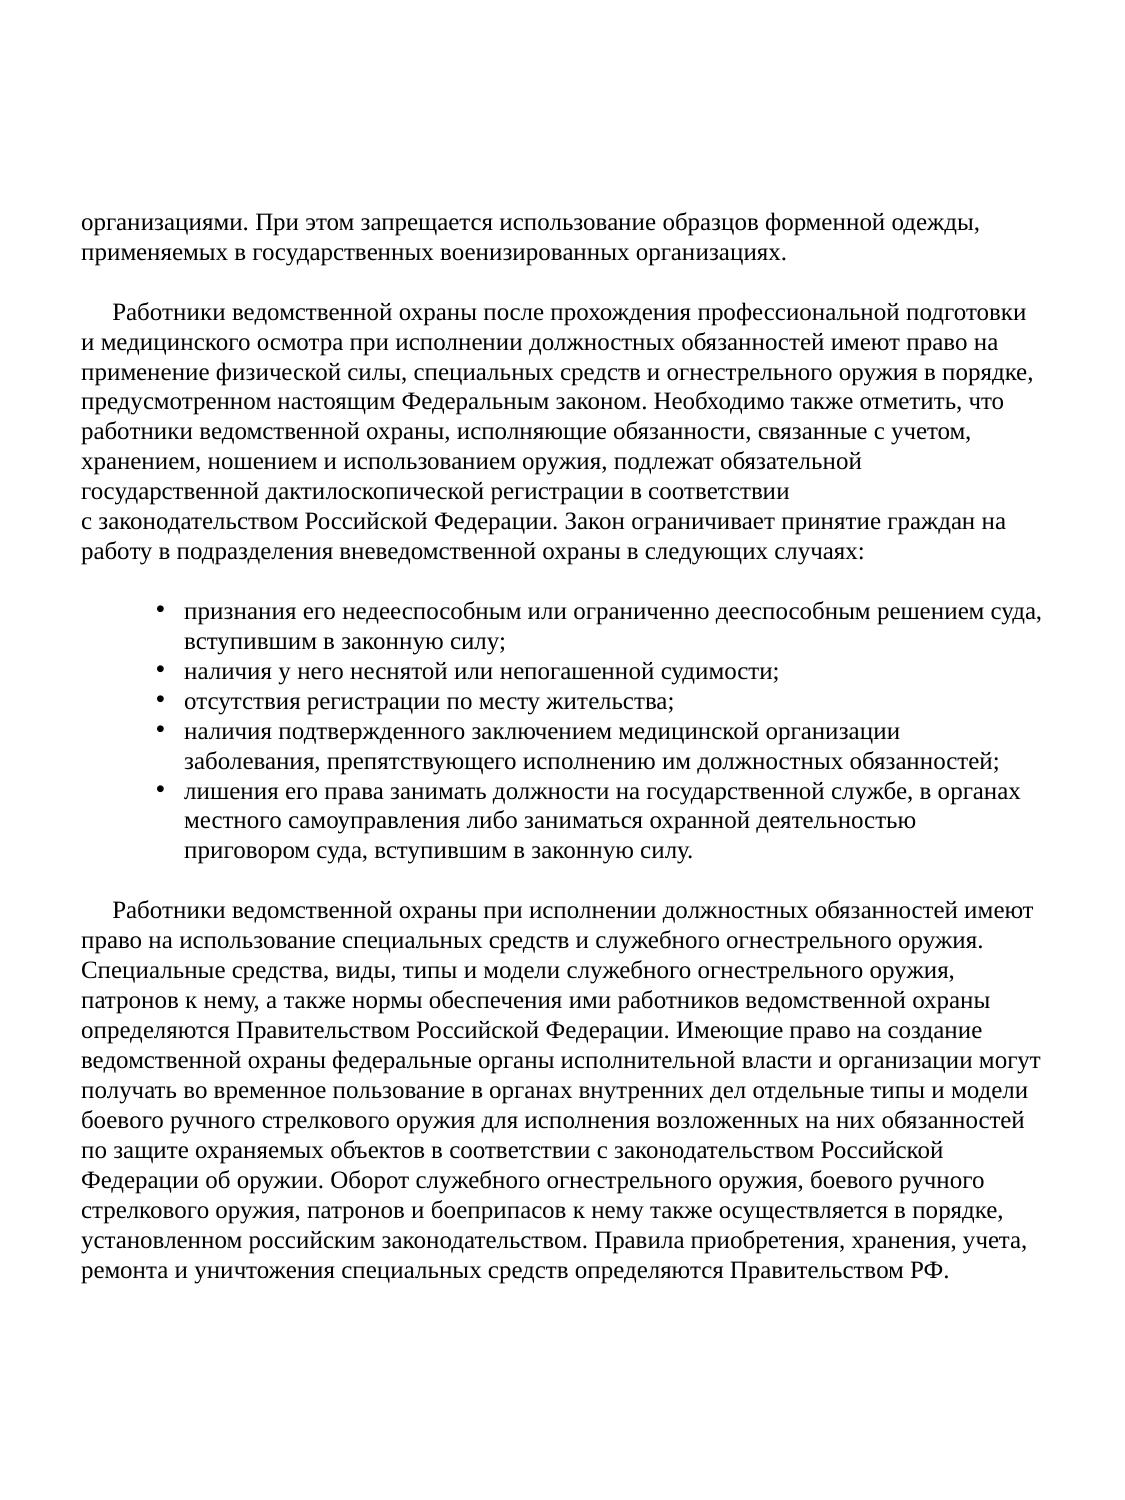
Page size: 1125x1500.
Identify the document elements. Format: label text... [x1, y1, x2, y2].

text_box организациями. При этом запрещается использование образцов форменной одежды, применяемых в государственных военизированных организациях. Работники ведомственной охраны после прохождения профессиональной подготовки и медицинского осмотра при исполнении должностных обязанностей имеют право на применение физической силы, специальных средств и огнестрельного оружия в порядке, предусмотренном настоящим Федеральным законом. Необходимо также отметить, что работники ведомственной охраны, исполняющие обязанности, связанные с учетом, хранением, ношением и использованием оружия, подлежат обязательной государственной дактилоскопической регистрации в соответствии с законодательством Российской Федерации. Закон ограничивает принятие граждан на работу в подразделения вневедомственной охраны в следующих случаях: признания его недееспособным или ограниченно дееспособным решением суда, вступившим в законную силу; наличия у него неснятой или непогашенной судимости; отсутствия регистрации по месту жительства; наличия подтвержденного заключением медицинской организации заболевания, препятствующего исполнению им должностных обязанностей; лишения его права занимать должности на государственной службе, в органах местного самоуправления либо заниматься охранной деятельностью приговором суда, вступившим в законную силу. Работники ведомственной охраны при исполнении должностных обязанностей имеют право на использование специальных средств и служебного огнестрельного оружия. Специальные средства, виды, типы и модели служебного огнестрельного оружия, патронов к нему, а также нормы обеспечения ими работников ведомственной охраны определяются Правительством Российской Федерации. Имеющие право на создание ведомственной охраны федеральные органы исполнительной власти и организации могут получать во временное пользование в органах внутренних дел отдельные типы и модели боевого ручного стрелкового оружия для исполнения возложенных на них обязанностей по защите охраняемых объектов в соответствии с законодательством Российской Федерации об оружии. Оборот служебного огнестрельного оружия, боевого ручного стрелкового оружия, патронов и боеприпасов к нему также осуществляется в порядке, установленном российским законодательством. Правила приобретения, хранения, учета, ремонта и уничтожения специальных средств определяются Правительством РФ. [64, 63, 1061, 1425]
